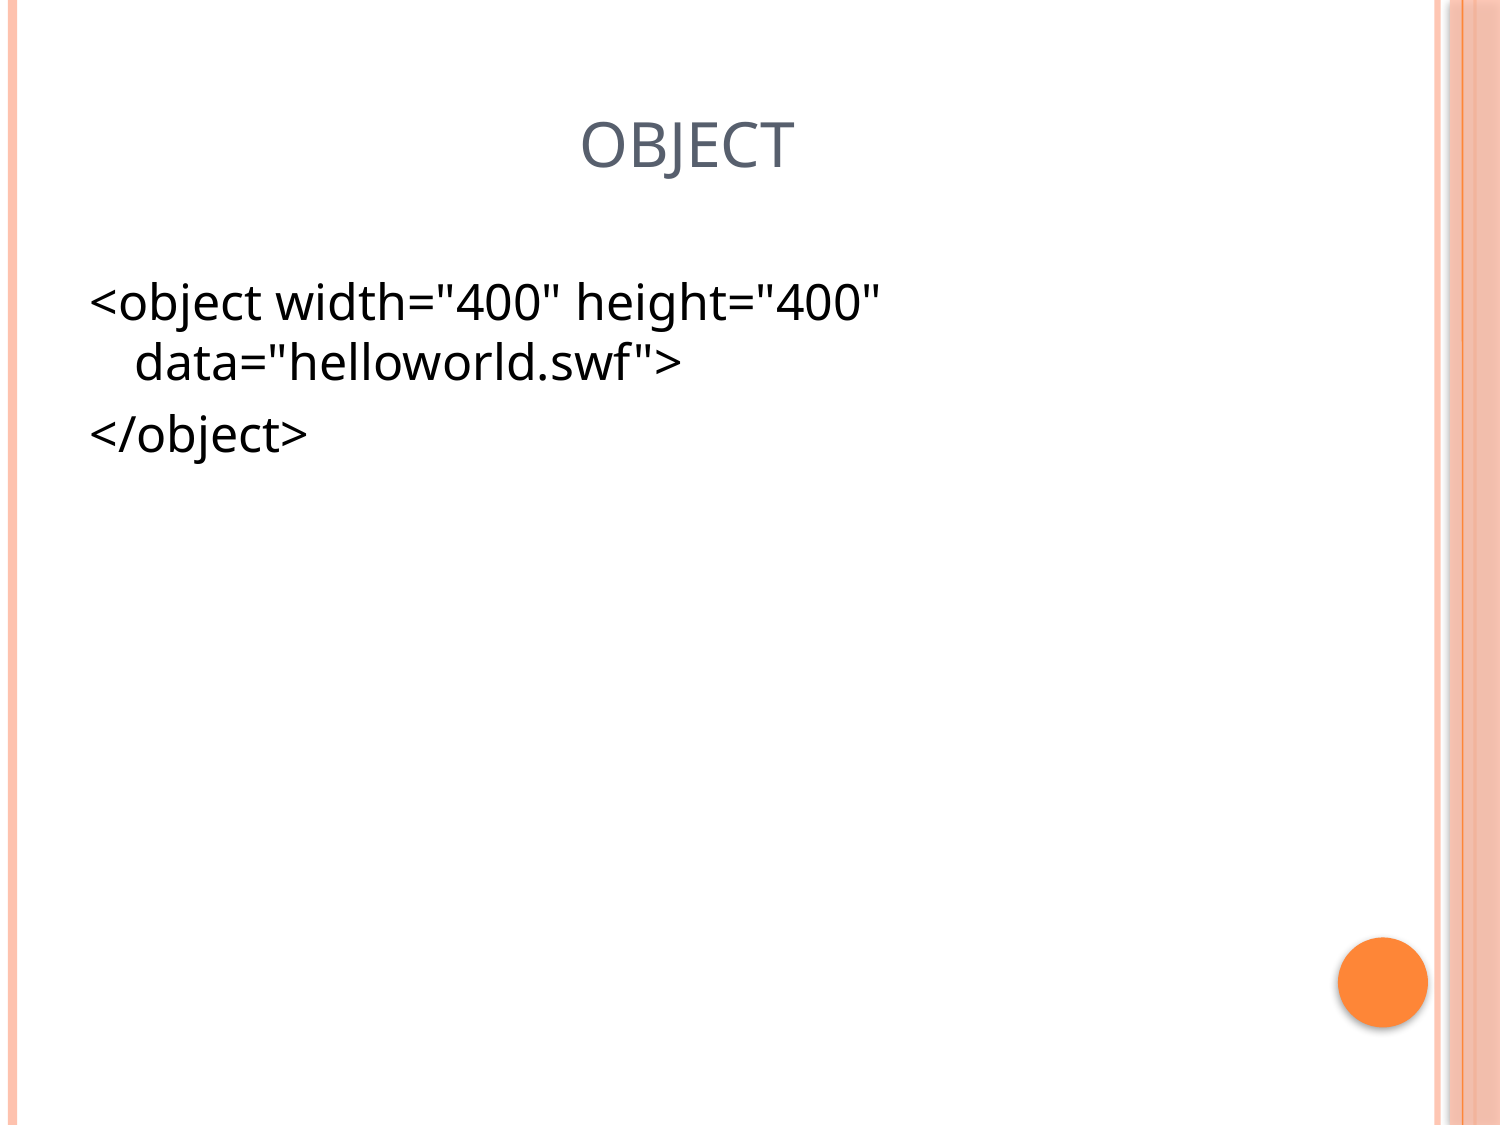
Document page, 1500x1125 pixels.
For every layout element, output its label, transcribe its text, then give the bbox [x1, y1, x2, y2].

title Object [75, 45, 1300, 188]
list <object width="400" height="400" data="helloworld.swf"> </object> [75, 262, 1300, 1062]
